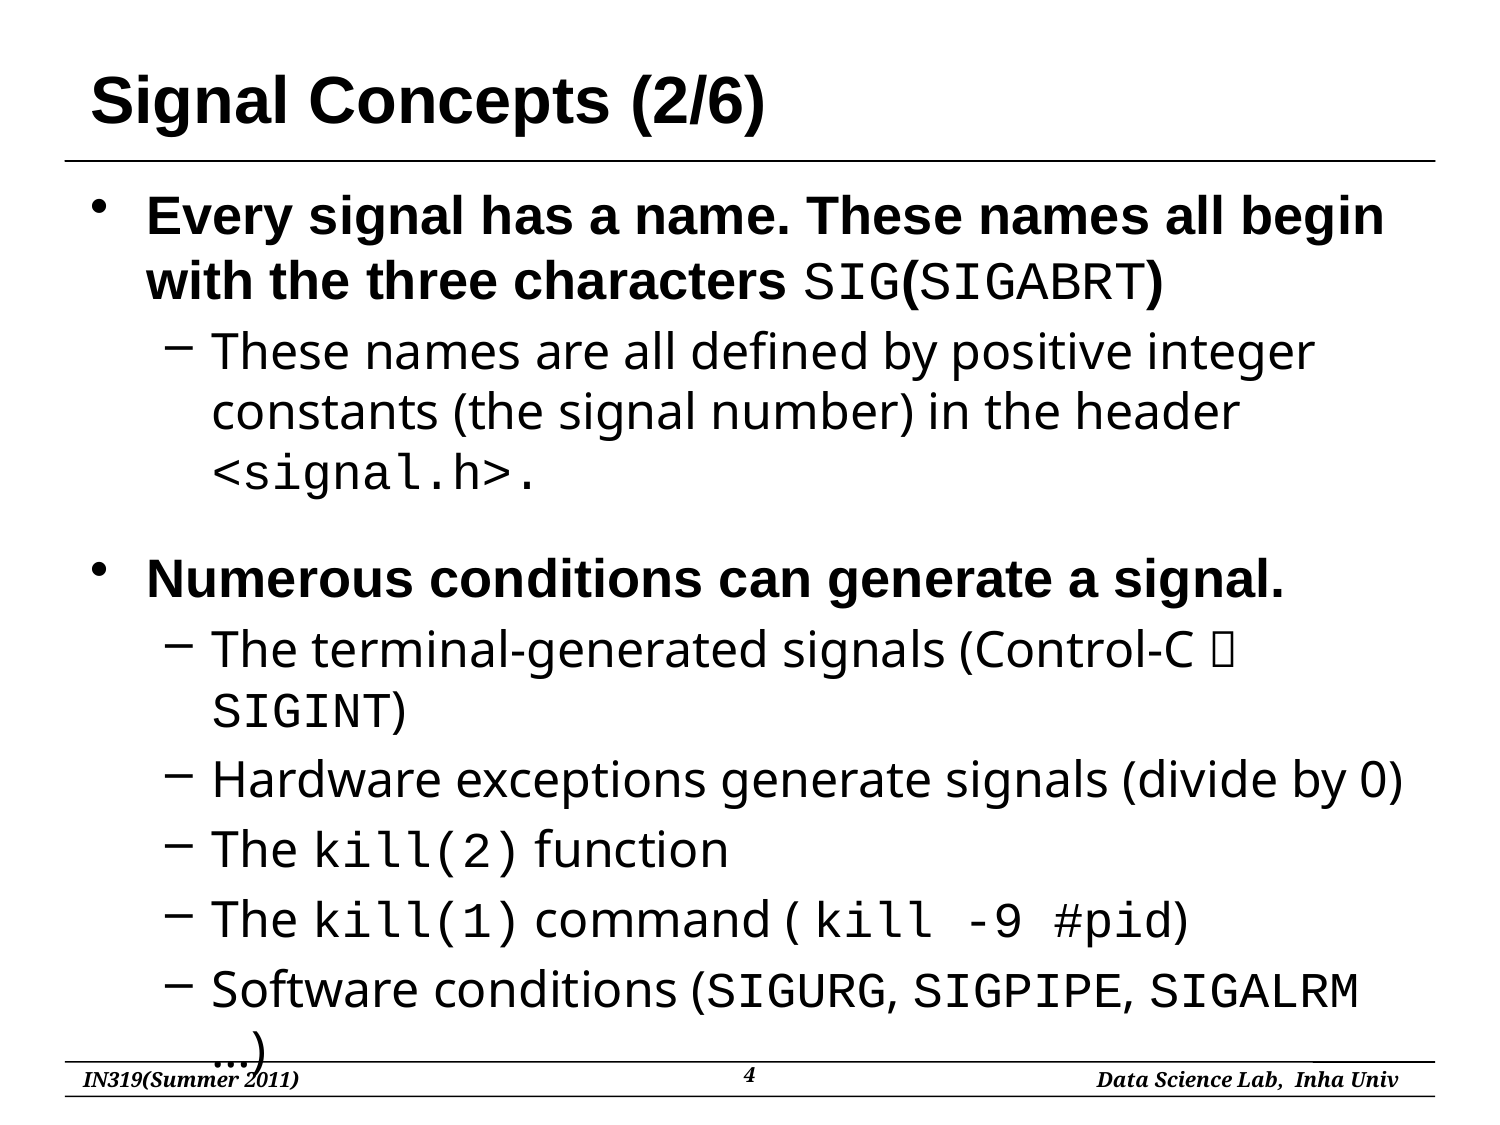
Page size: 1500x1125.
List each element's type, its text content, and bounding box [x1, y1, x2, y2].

slide_number 4 [574, 1054, 925, 1102]
title Signal Concepts (2/6) [74, 44, 1426, 150]
list Every signal has a name. These names all begin with the three characters SIG(SIGABRT) These names are all defined by positive integer constants (the signal number) in the header <signal.h>. Numerous conditions can generate a signal. The terminal-generated signals (Control-C  SIGINT) Hardware exceptions generate signals (divide by 0) The kill(2) function The kill(1) command ( kill -9 #pid) Software conditions (SIGURG, SIGPIPE, SIGALRM …) [74, 172, 1426, 953]
